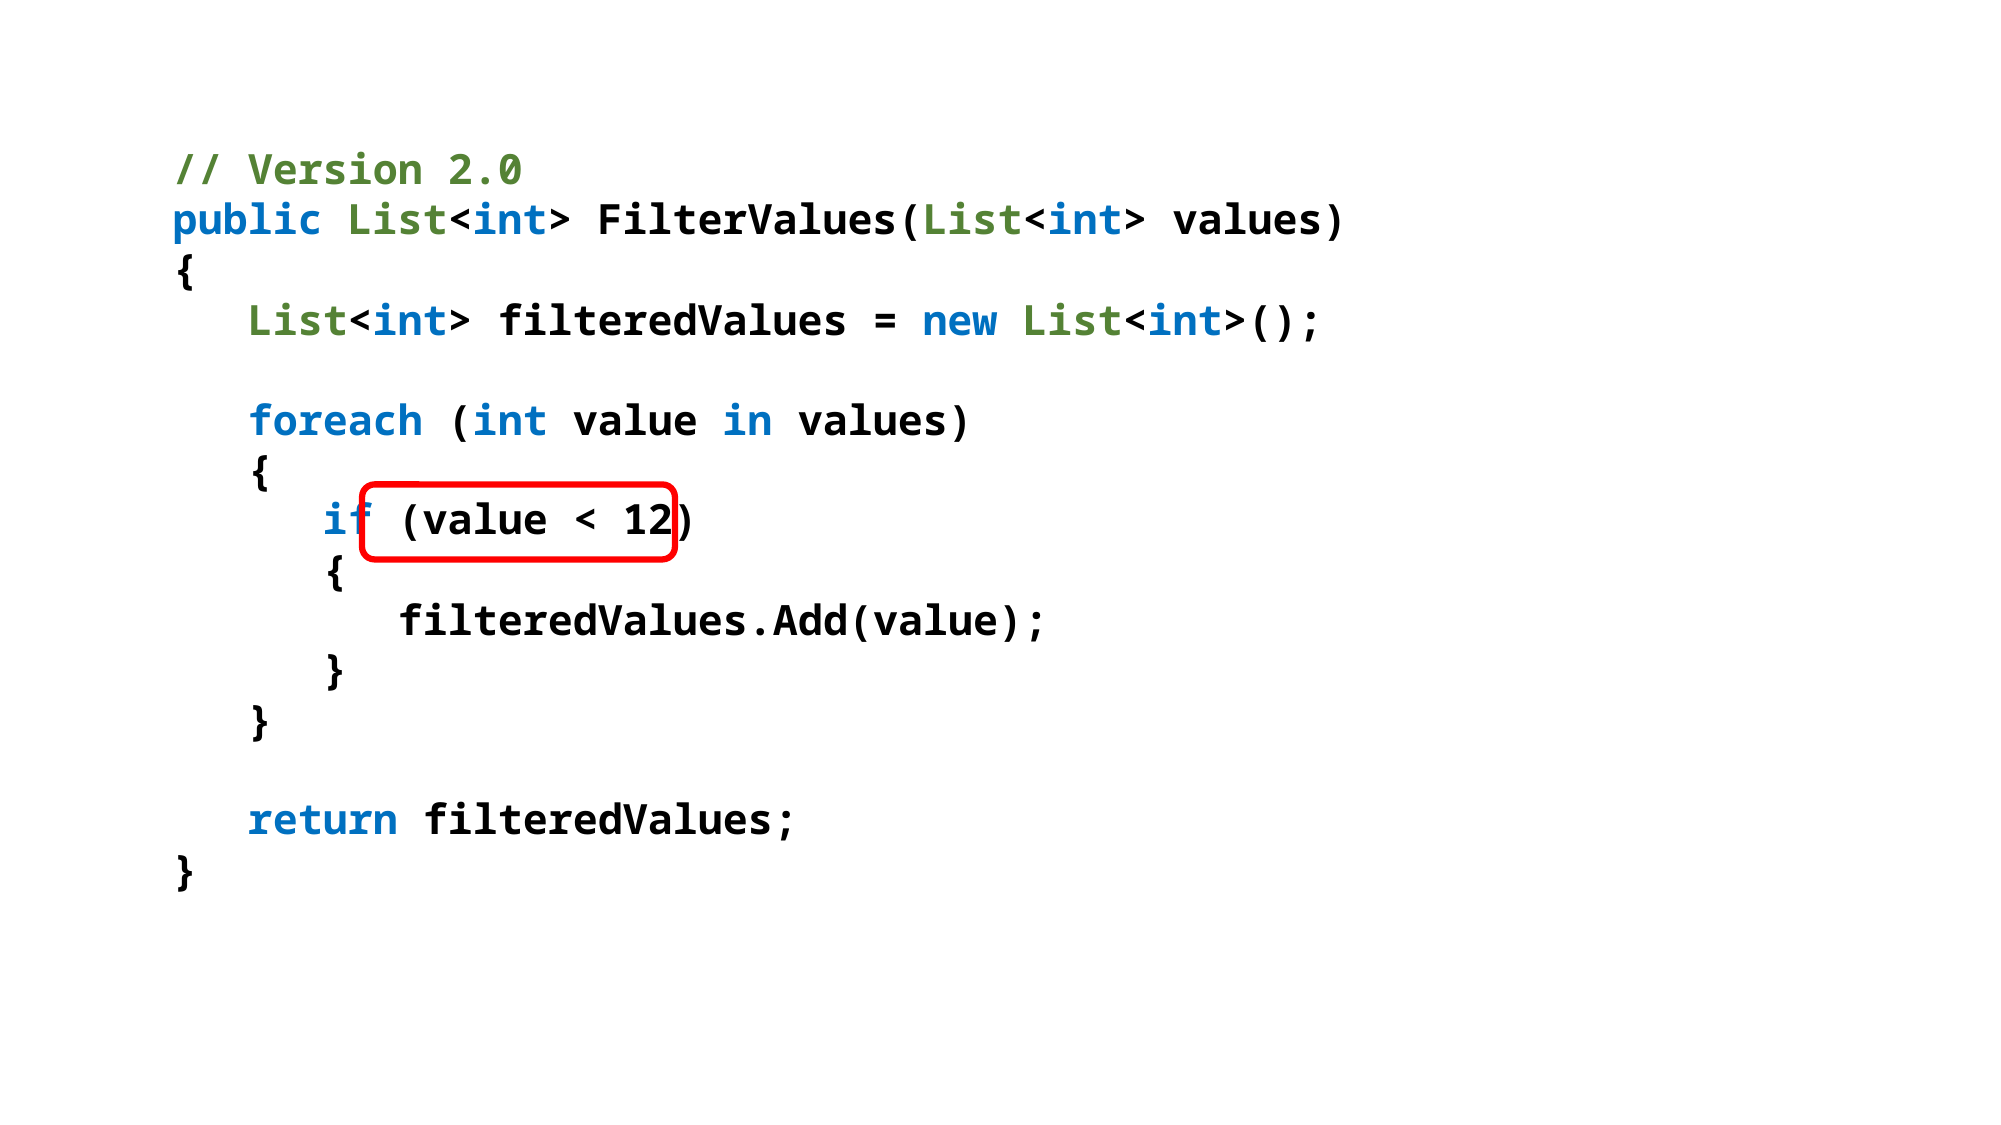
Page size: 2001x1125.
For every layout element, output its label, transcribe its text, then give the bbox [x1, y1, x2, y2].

text_box [360, 483, 676, 561]
text_box // Version 2.0 public List<int> FilterValues(List<int> values) { List<int> filteredValues = new List<int>(); foreach (int value in values) { if (value < 12) { filteredValues.Add(value); } } return filteredValues; } [157, 135, 1814, 901]
